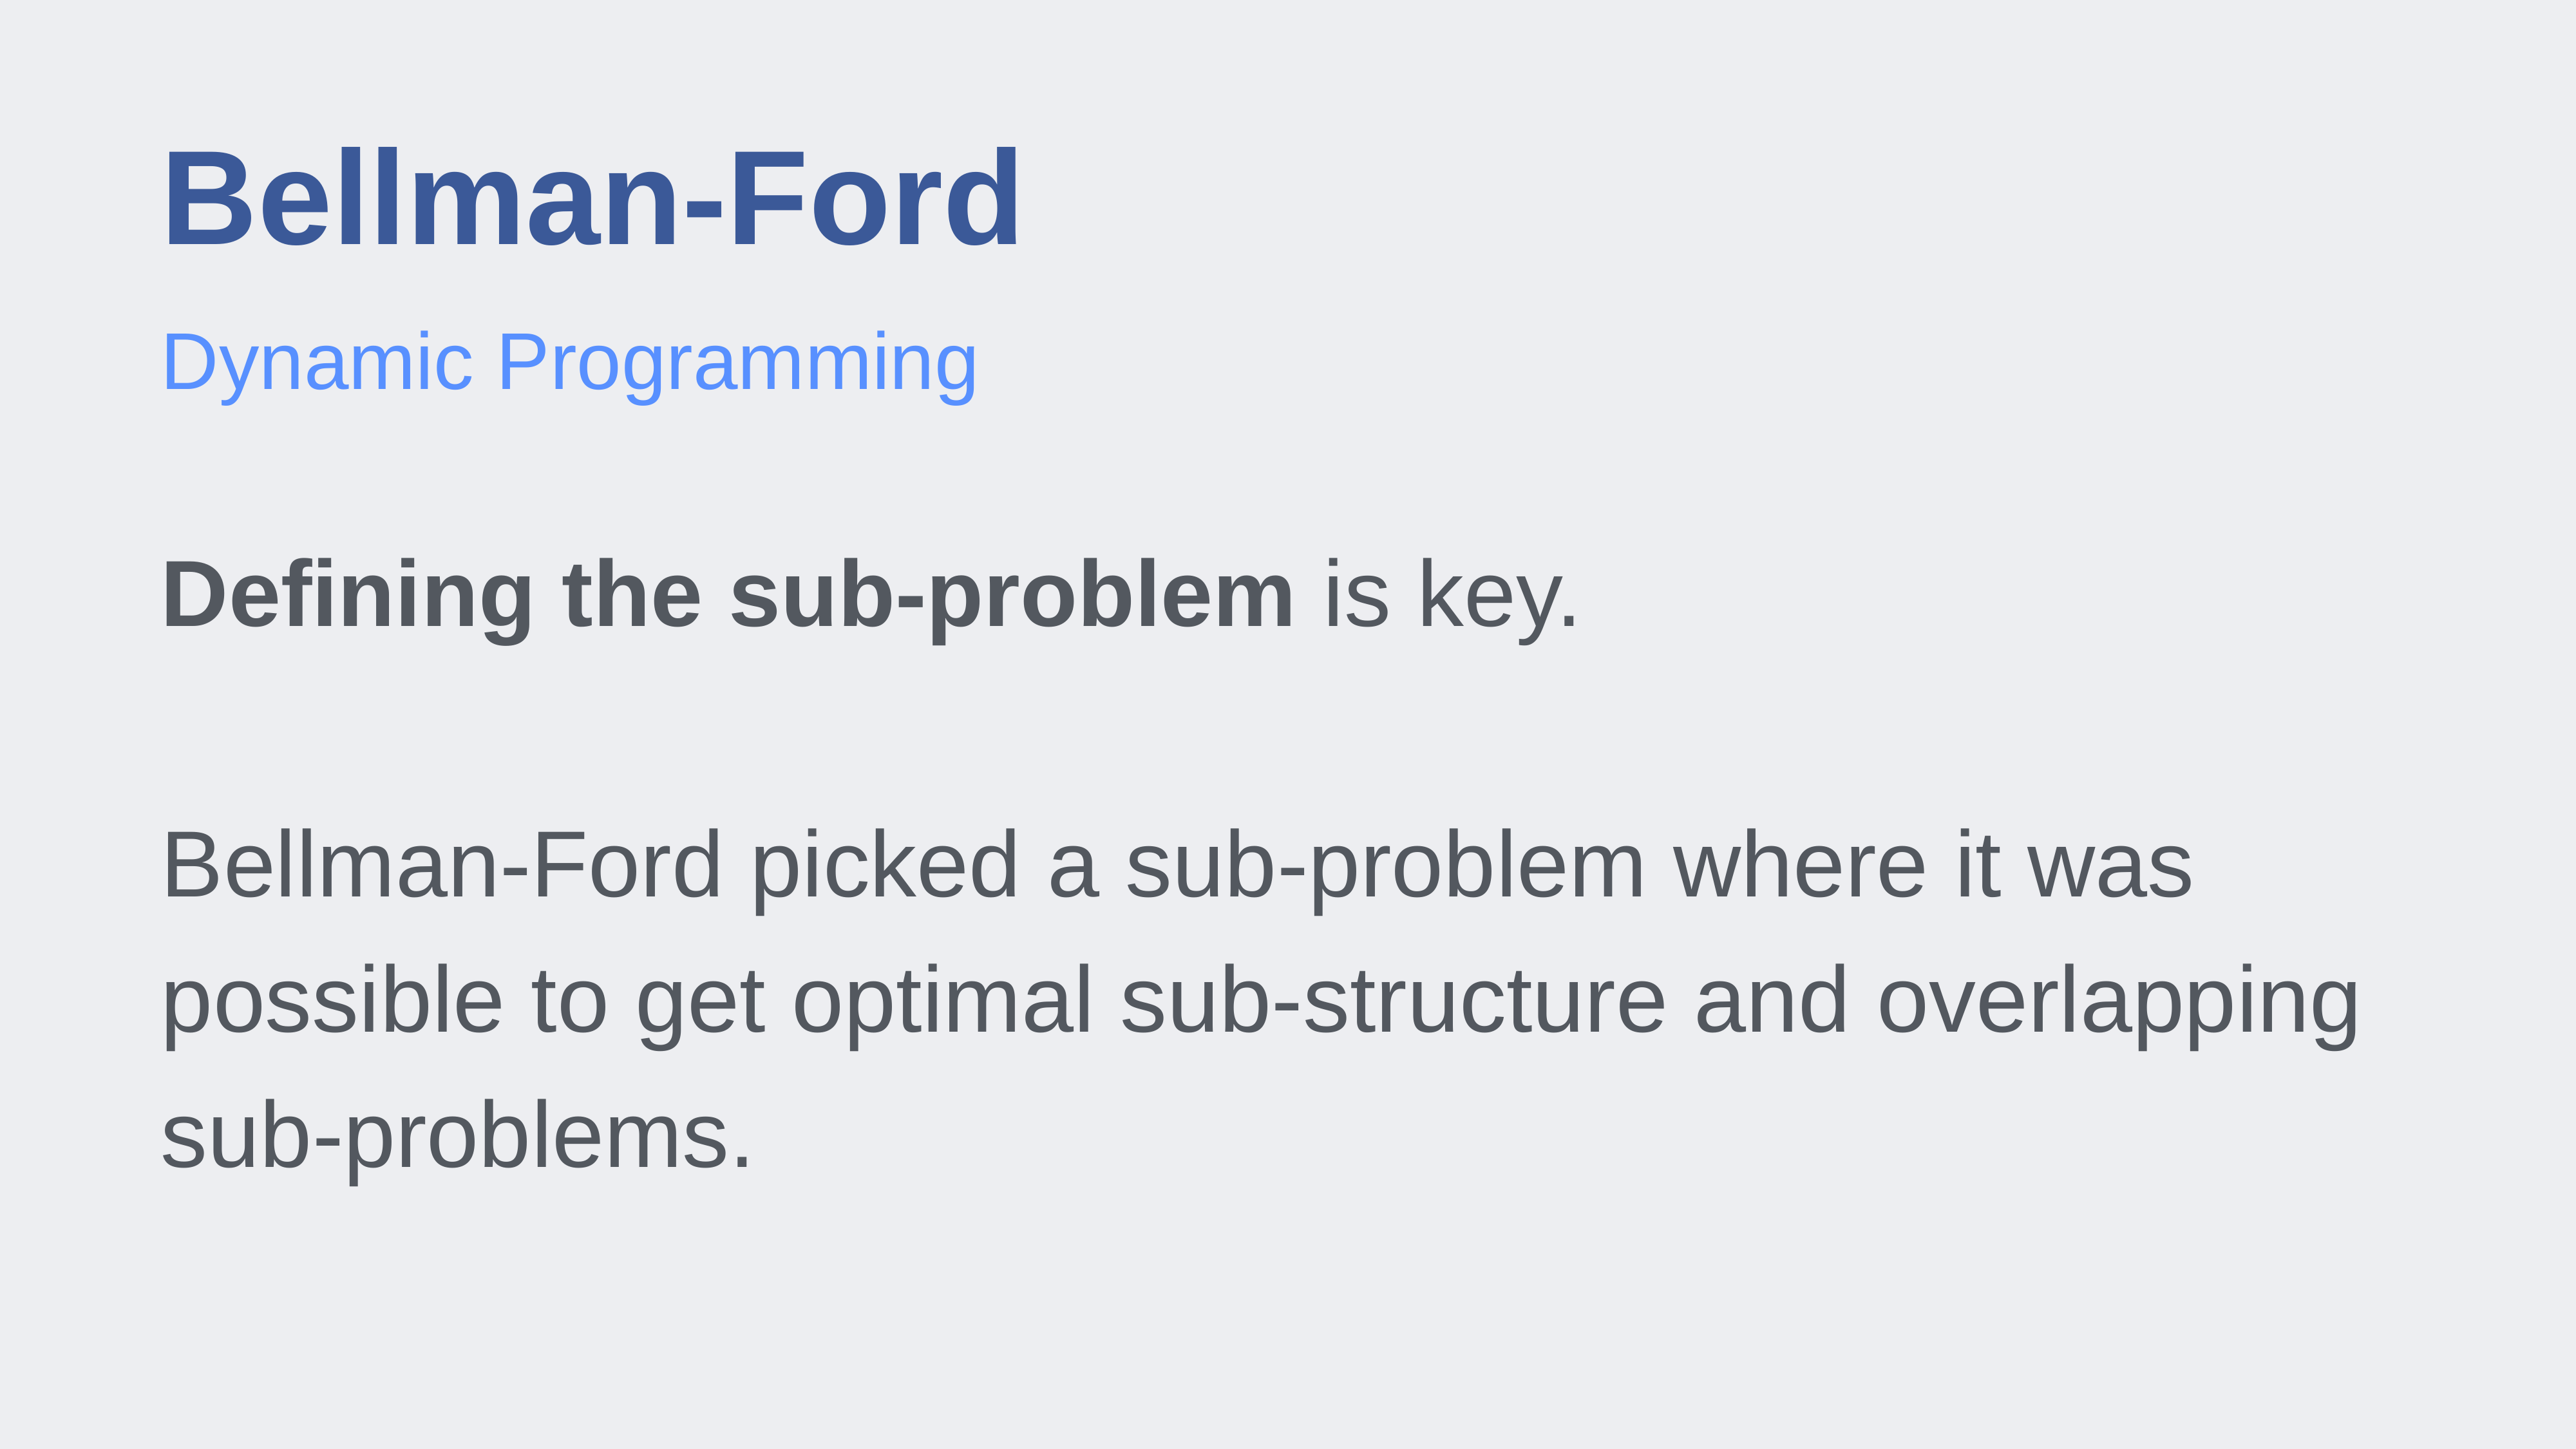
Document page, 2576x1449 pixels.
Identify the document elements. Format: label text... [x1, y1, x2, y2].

title Bellman-Ford [160, 109, 2415, 305]
list Dynamic Programming [160, 308, 2415, 427]
list Defining the sub-problem is key. Bellman-Ford picked a sub-problem where it was possible to get optimal sub-structure and overlapping sub-problems. [160, 509, 2415, 1338]
